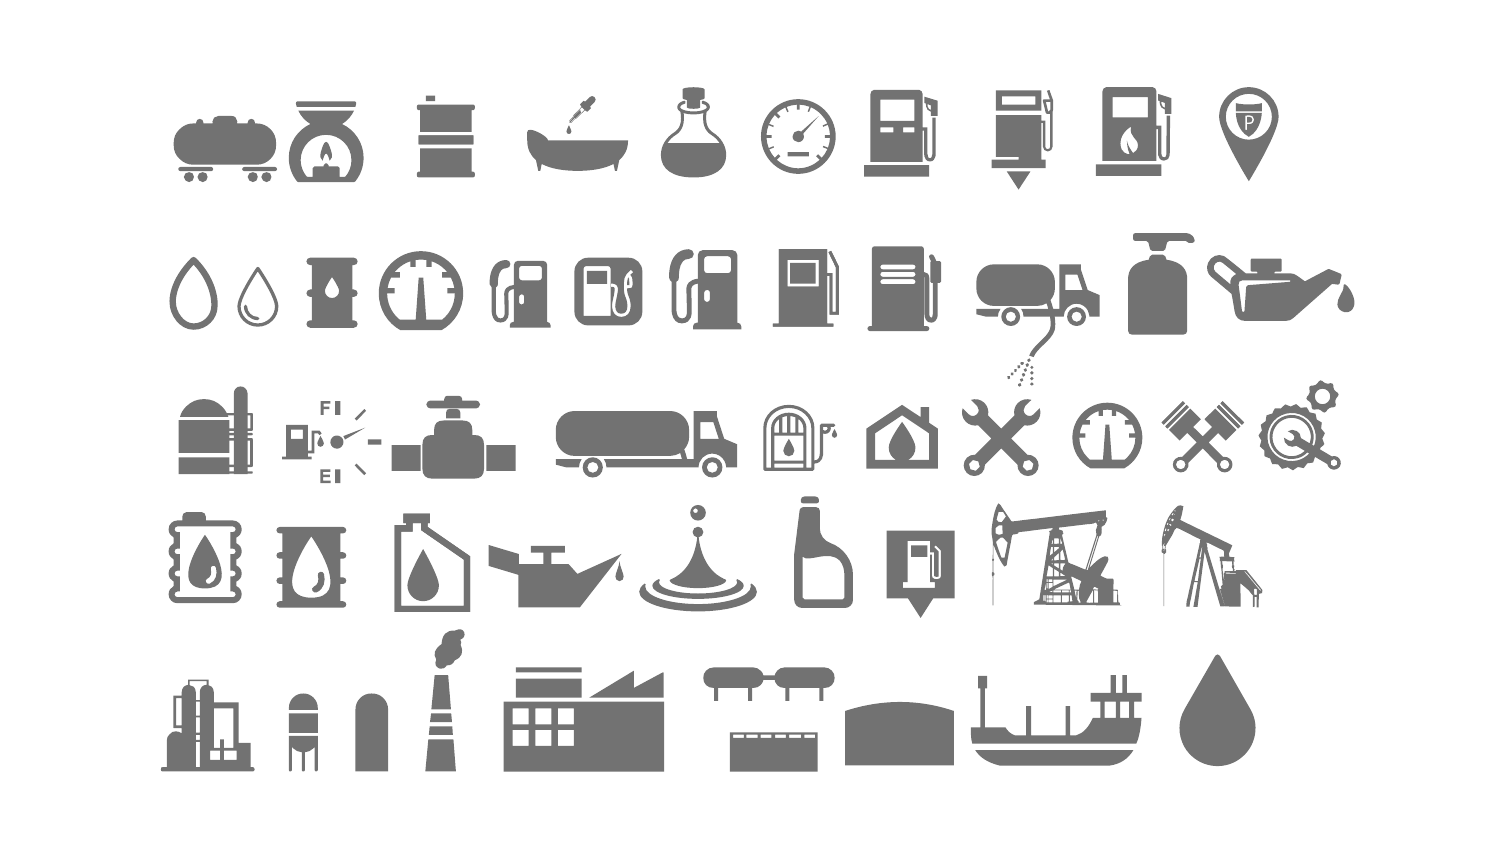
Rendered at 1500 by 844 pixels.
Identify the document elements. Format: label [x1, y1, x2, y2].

text_box [638, 504, 758, 612]
text_box [1127, 232, 1196, 335]
text_box [660, 86, 727, 178]
text_box [555, 411, 738, 468]
text_box [845, 701, 954, 766]
text_box [763, 404, 838, 472]
text_box [866, 404, 938, 469]
text_box [574, 257, 643, 326]
text_box [367, 439, 382, 445]
text_box [391, 395, 516, 479]
text_box [975, 750, 1134, 766]
text_box [306, 257, 358, 328]
text_box [320, 469, 331, 484]
text_box [276, 526, 351, 608]
text_box [582, 457, 603, 478]
text_box [515, 678, 582, 698]
text_box [169, 256, 218, 330]
text_box [503, 701, 665, 772]
text_box [429, 713, 453, 723]
text_box [288, 693, 318, 710]
text_box [173, 115, 278, 183]
text_box [702, 667, 835, 702]
text_box [378, 251, 464, 331]
text_box [976, 264, 1100, 358]
text_box [288, 101, 364, 183]
text_box [394, 513, 471, 613]
text_box [425, 739, 456, 772]
text_box [335, 401, 341, 415]
text_box [1072, 402, 1143, 469]
text_box [1007, 362, 1024, 380]
text_box [970, 675, 1142, 744]
text_box [1258, 404, 1341, 471]
text_box [428, 726, 453, 735]
text_box [702, 457, 723, 478]
text_box [793, 496, 854, 609]
text_box [178, 386, 254, 475]
text_box [330, 427, 366, 449]
text_box [991, 503, 1122, 606]
text_box [434, 629, 465, 669]
text_box [416, 95, 476, 178]
text_box [886, 530, 955, 618]
text_box [1095, 86, 1172, 177]
text_box [282, 424, 324, 460]
text_box [160, 679, 255, 772]
text_box [431, 675, 451, 710]
text_box [1306, 380, 1339, 413]
text_box [991, 89, 1054, 190]
text_box [515, 667, 582, 673]
text_box [288, 735, 318, 772]
text_box [962, 399, 1041, 477]
text_box [237, 266, 279, 327]
text_box [354, 409, 367, 421]
text_box [320, 401, 331, 415]
text_box [489, 260, 551, 328]
text_box [526, 95, 629, 172]
text_box [168, 511, 242, 604]
text_box [1161, 505, 1263, 608]
text_box [288, 713, 318, 733]
text_box [488, 545, 622, 608]
text_box [1205, 254, 1355, 322]
text_box [1219, 87, 1279, 182]
text_box [867, 246, 942, 332]
text_box [615, 561, 624, 582]
text_box [335, 469, 341, 484]
text_box [863, 89, 938, 177]
text_box [760, 99, 836, 174]
text_box [354, 463, 367, 476]
text_box [1179, 654, 1256, 767]
text_box [589, 670, 664, 698]
text_box [772, 248, 840, 327]
text_box [669, 249, 742, 330]
text_box [729, 732, 818, 772]
text_box [355, 693, 389, 772]
text_box [1161, 400, 1245, 473]
